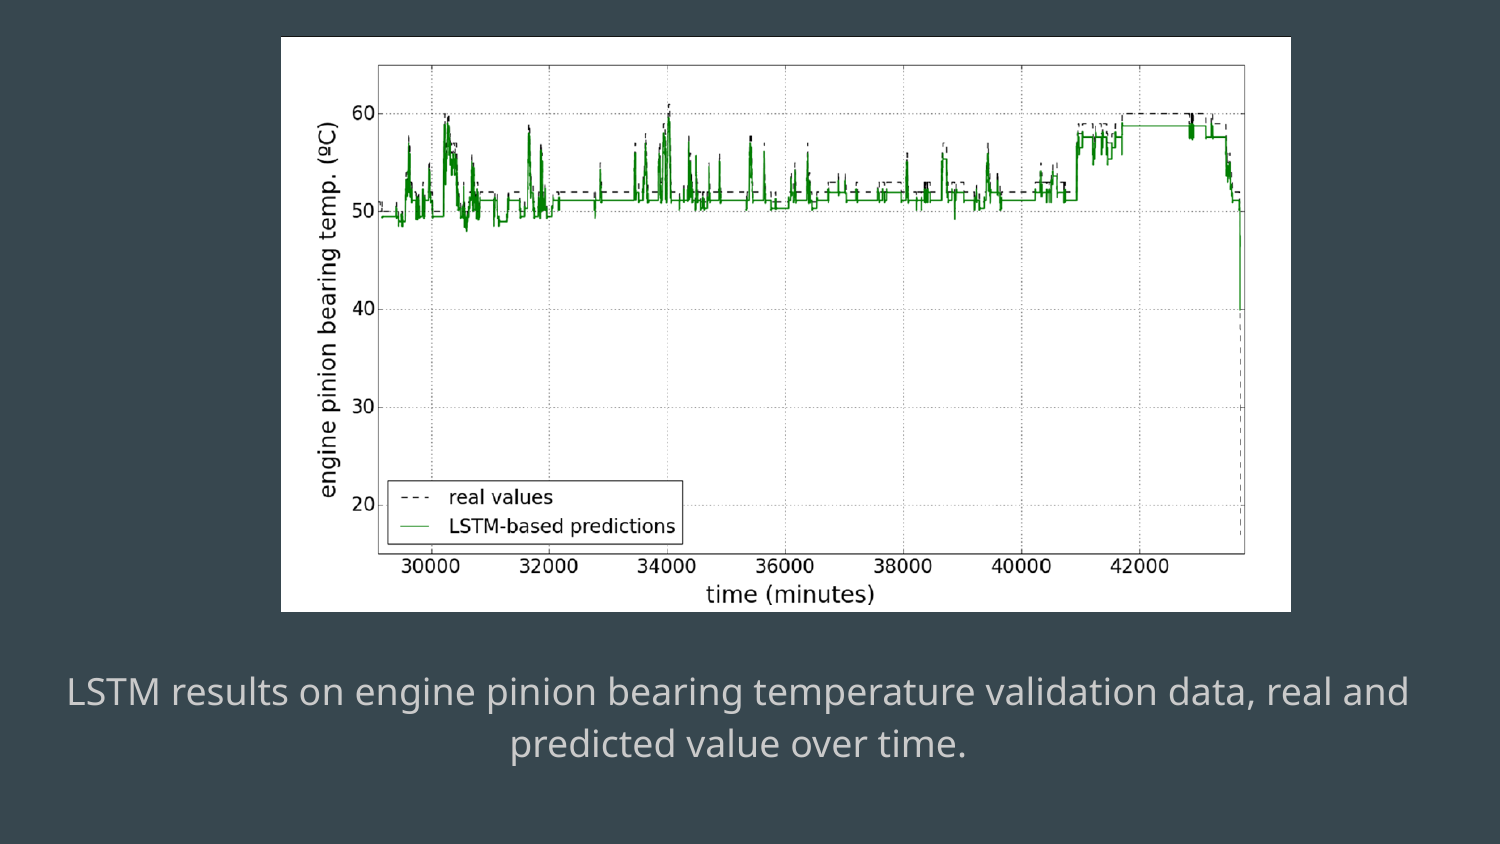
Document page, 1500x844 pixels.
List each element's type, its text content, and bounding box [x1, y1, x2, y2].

picture [281, 36, 1291, 613]
list LSTM results on engine pinion bearing temperature validation data, real and predicted value over time. [39, 646, 1438, 816]
